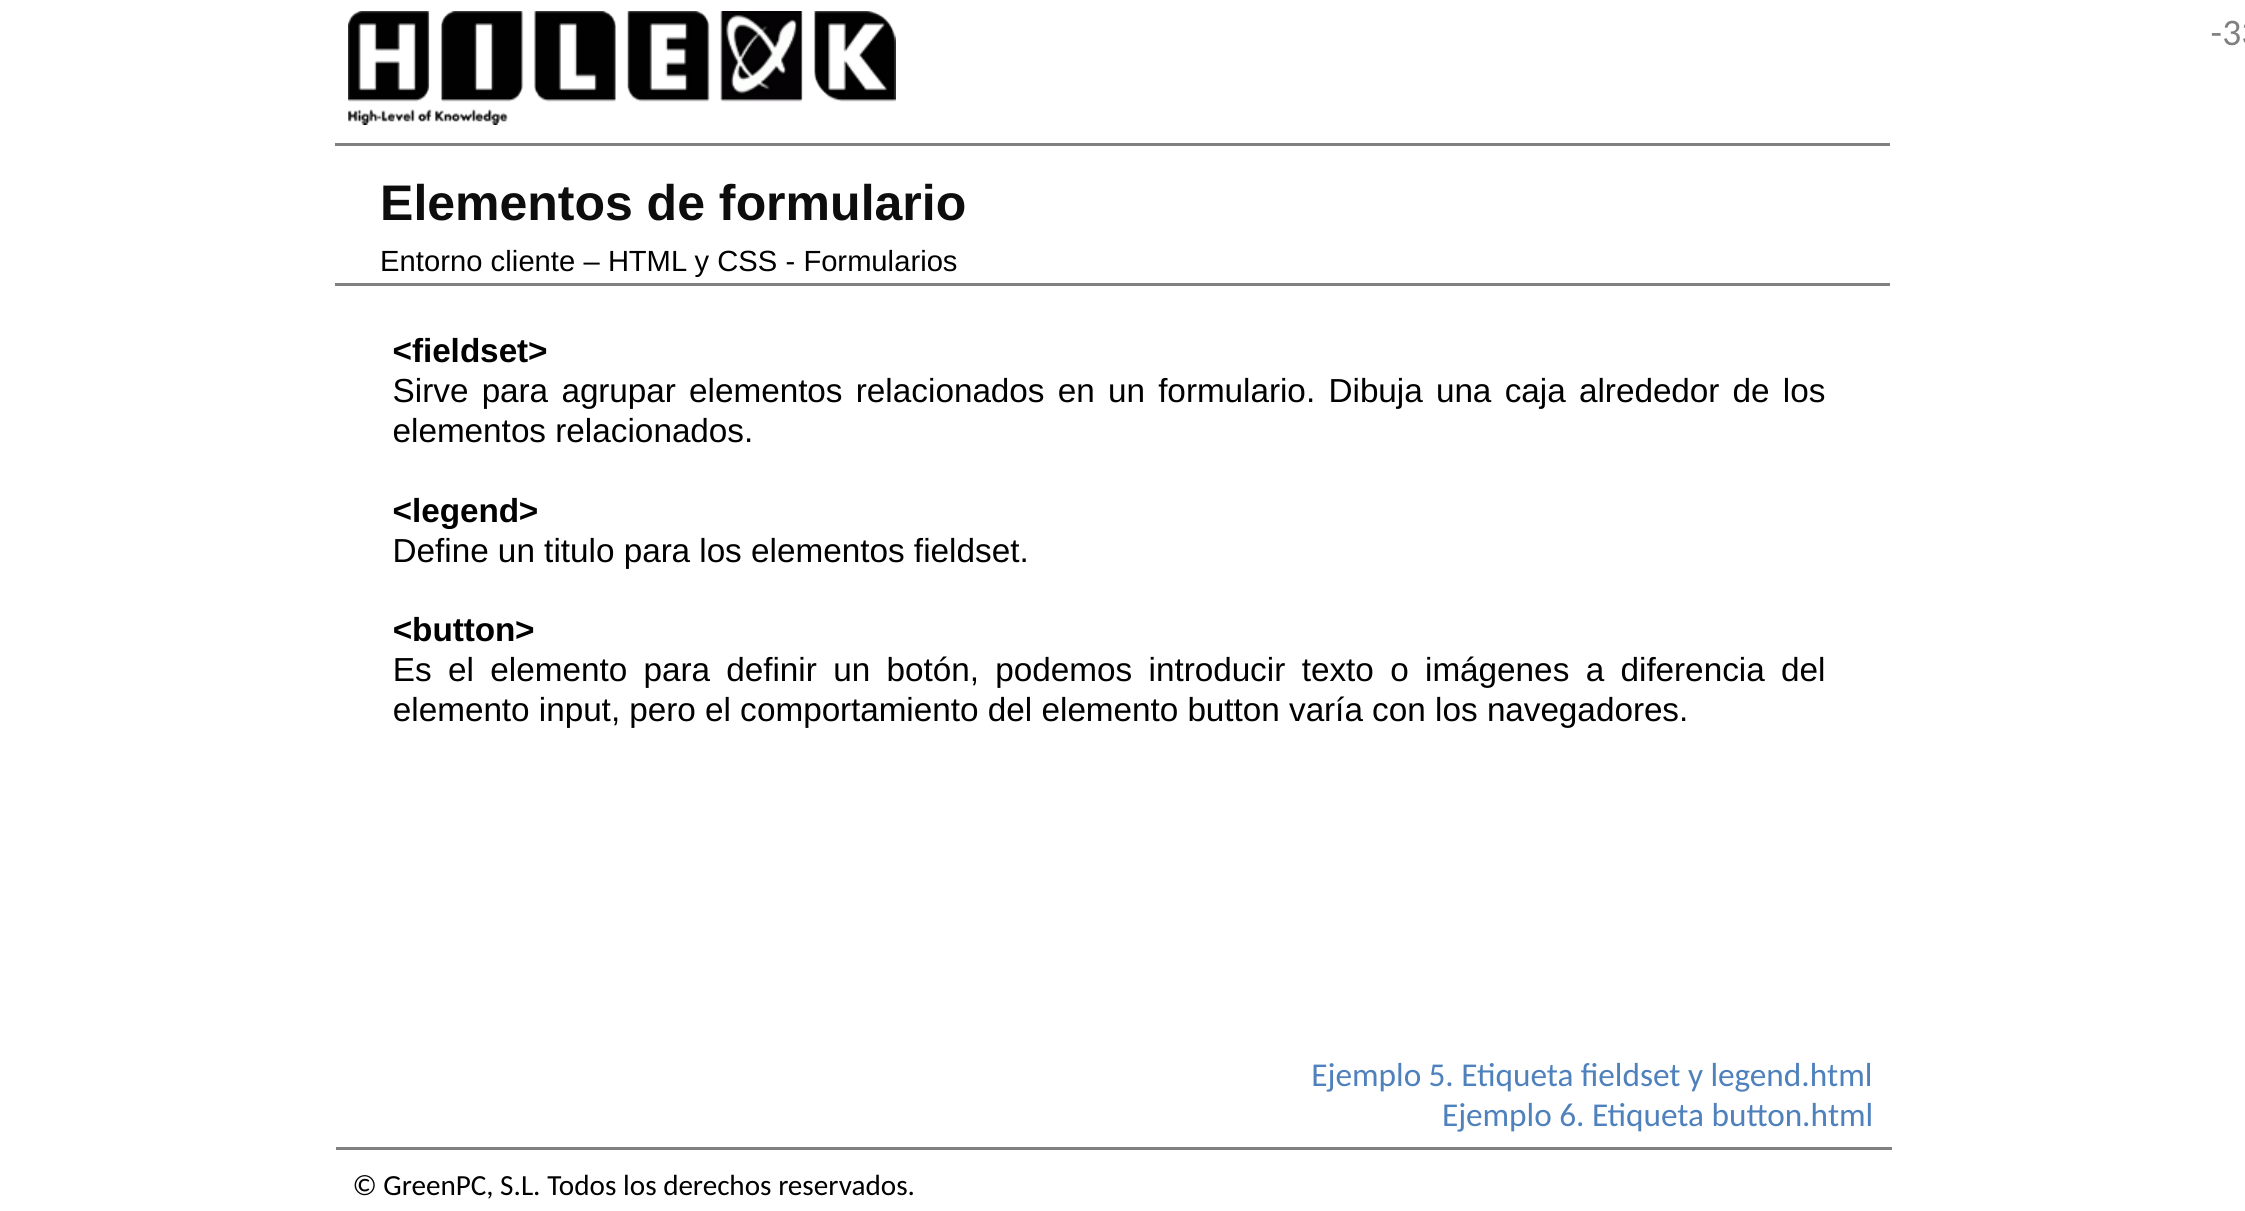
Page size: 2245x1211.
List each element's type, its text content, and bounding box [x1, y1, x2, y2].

text_box Ejemplo 5. Etiqueta fieldset y legend.html [1296, 1045, 1889, 1101]
list Entorno cliente – HTML y CSS - Formularios [360, 231, 1501, 288]
text_box <fieldset> Sirve para agrupar elementos relacionados en un formulario. Dibuja una caja alrededor de los elementos relacionados. <legend> Define un titulo para los elementos fieldset. <button> Es el elemento para definir un botón, podemos introducir texto o imágenes a diferencia del elemento input, pero el comportamiento del elemento button varía con los navegadores. [377, 321, 1843, 736]
picture [348, 11, 896, 125]
text_box Ejemplo 6. Etiqueta button.html [1427, 1086, 1889, 1141]
title Elementos de formulario [360, 159, 1879, 241]
